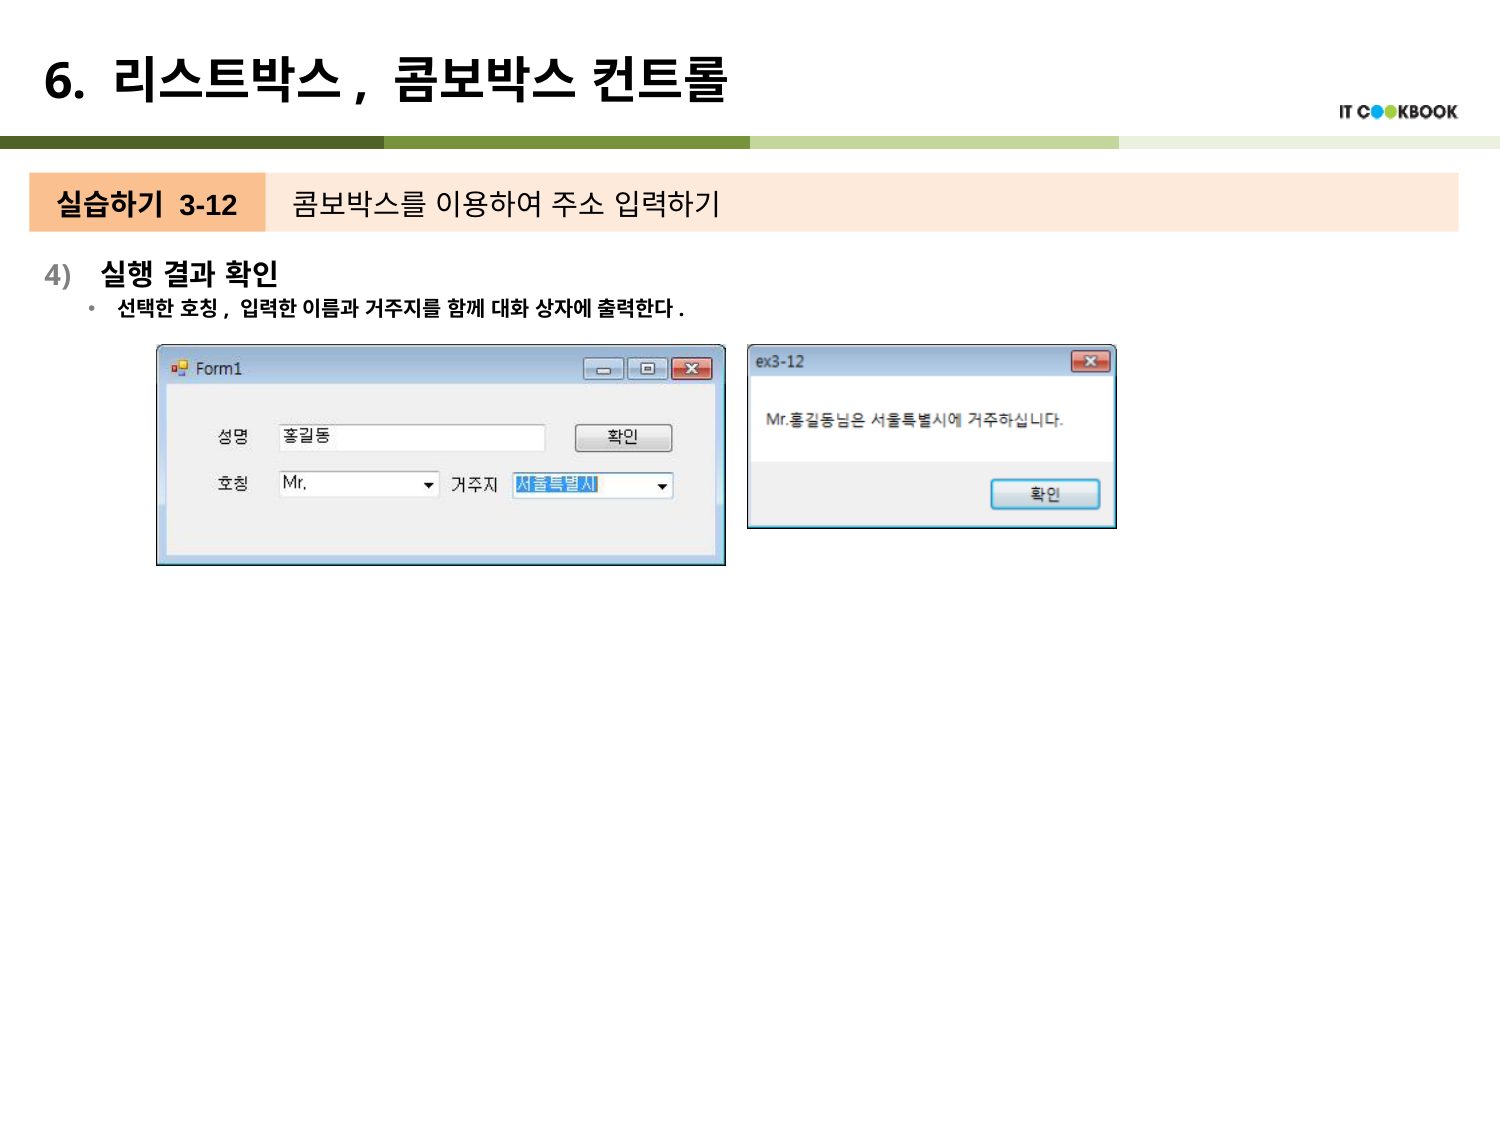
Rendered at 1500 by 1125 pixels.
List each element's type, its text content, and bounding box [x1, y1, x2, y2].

picture [156, 344, 727, 567]
title 6. 리스트박스, 콤보박스 컨트롤 [29, 32, 1312, 124]
picture [747, 344, 1117, 529]
text_box 콤보박스를 이용하여 주소 입력하기 [277, 144, 739, 263]
picture [1340, 105, 1459, 120]
text_box 실습하기 3-12 [41, 144, 248, 263]
list 실행 결과 확인 선택한 호칭, 입력한 이름과 거주지를 함께 대화 상자에 출력한다. [29, 231, 1459, 1095]
